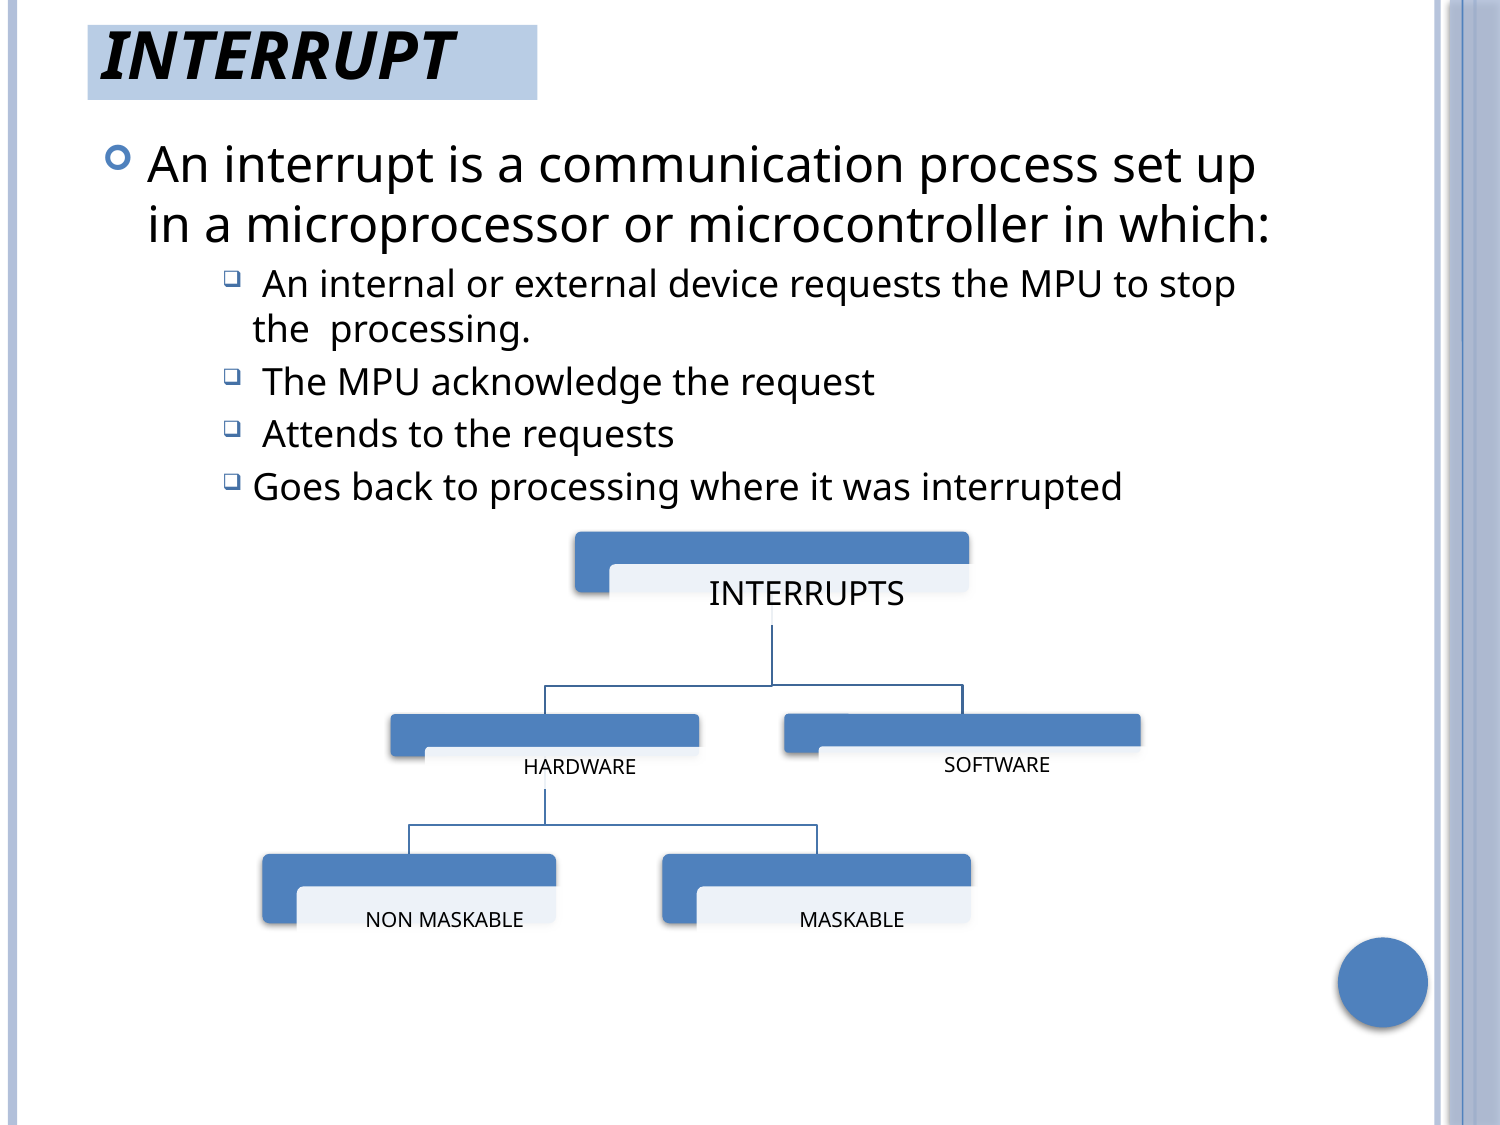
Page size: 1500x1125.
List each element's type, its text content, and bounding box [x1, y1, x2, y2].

list An interrupt is a communication process set up in a microprocessor or microcontroller in which: An internal or external device requests the MPU to stop the processing. The MPU acknowledge the request Attends to the requests Goes back to processing where it was interrupted [87, 125, 1300, 1062]
title interrupt [87, 24, 538, 100]
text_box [224, 537, 1176, 1063]
